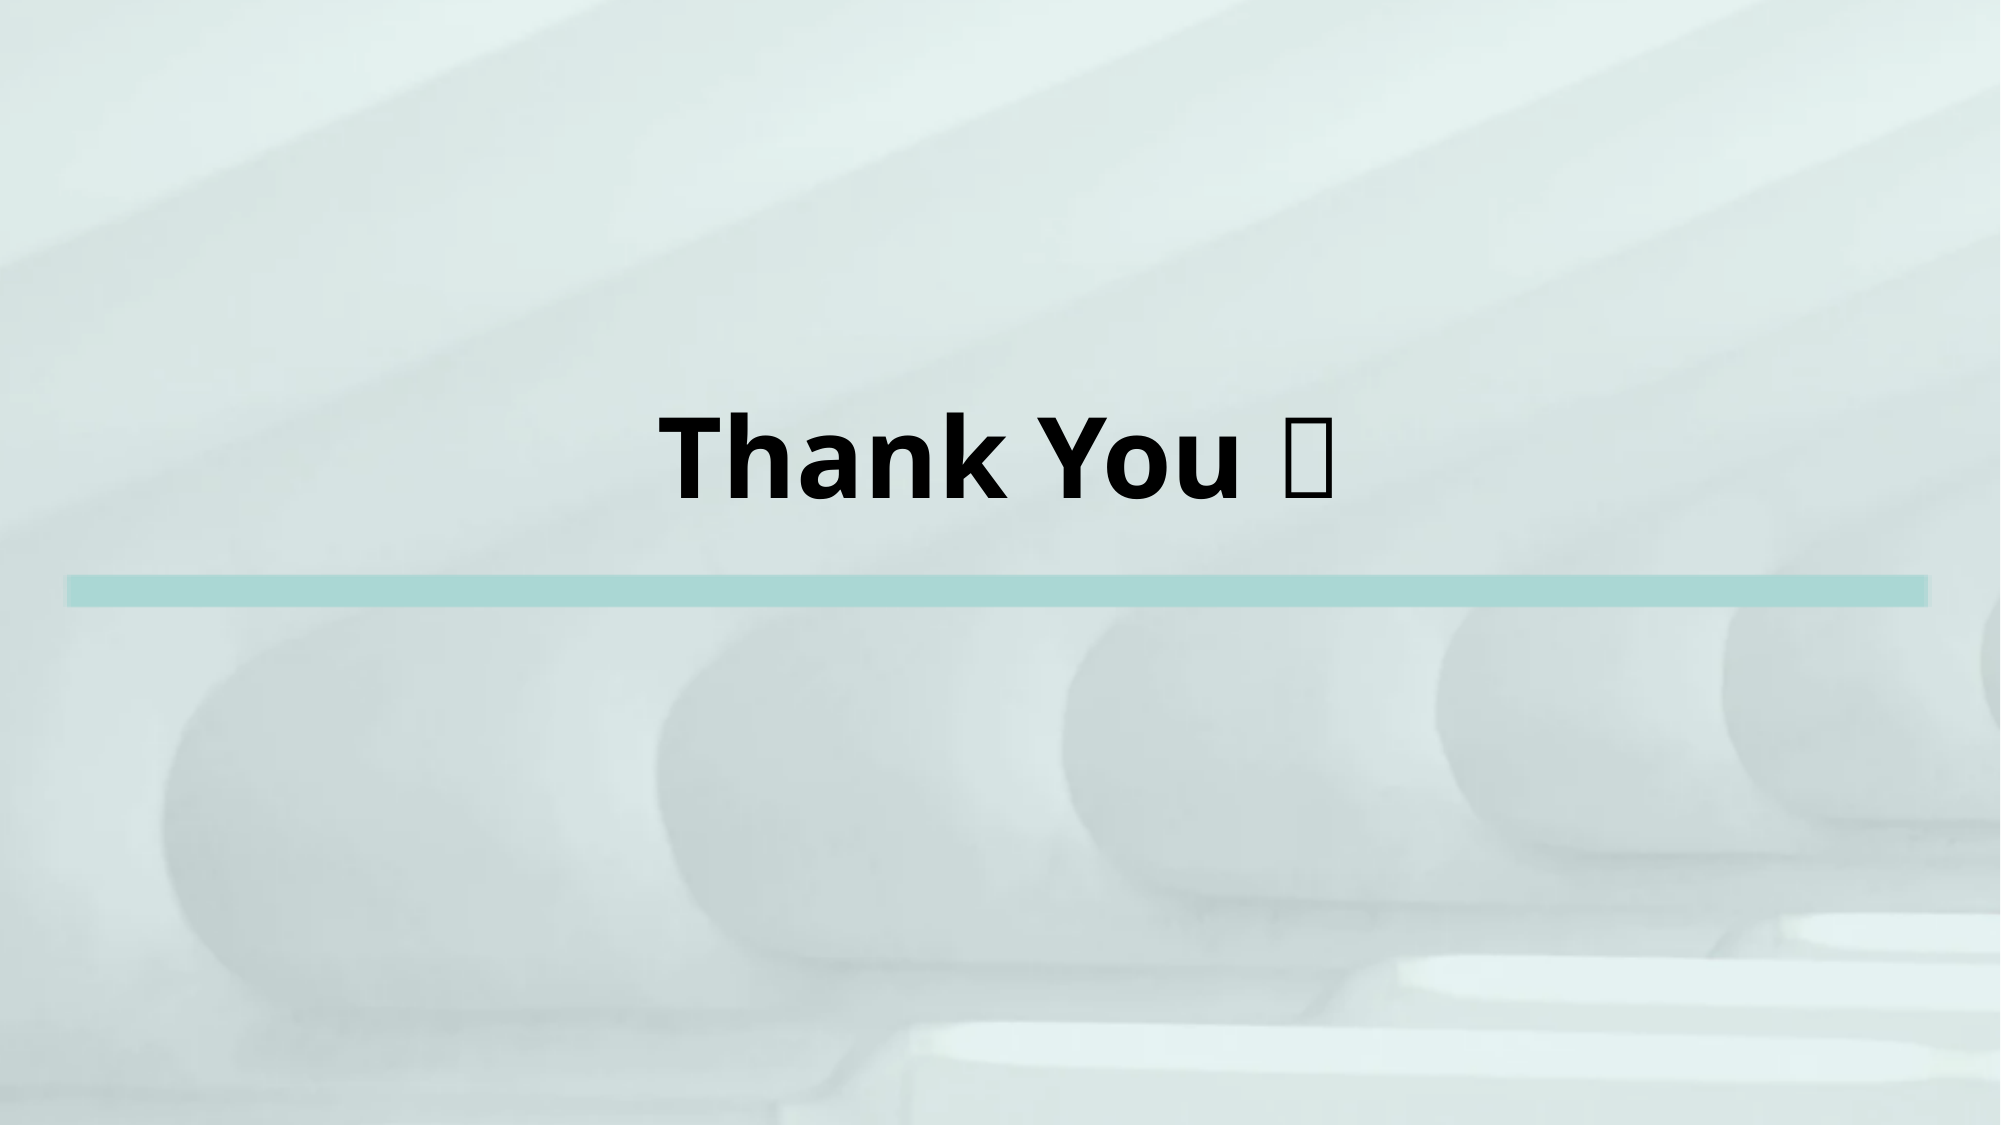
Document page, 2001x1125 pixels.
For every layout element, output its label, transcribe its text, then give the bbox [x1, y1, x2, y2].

picture [0, 0, 2001, 1125]
text_box Thank You  [298, 379, 1702, 529]
